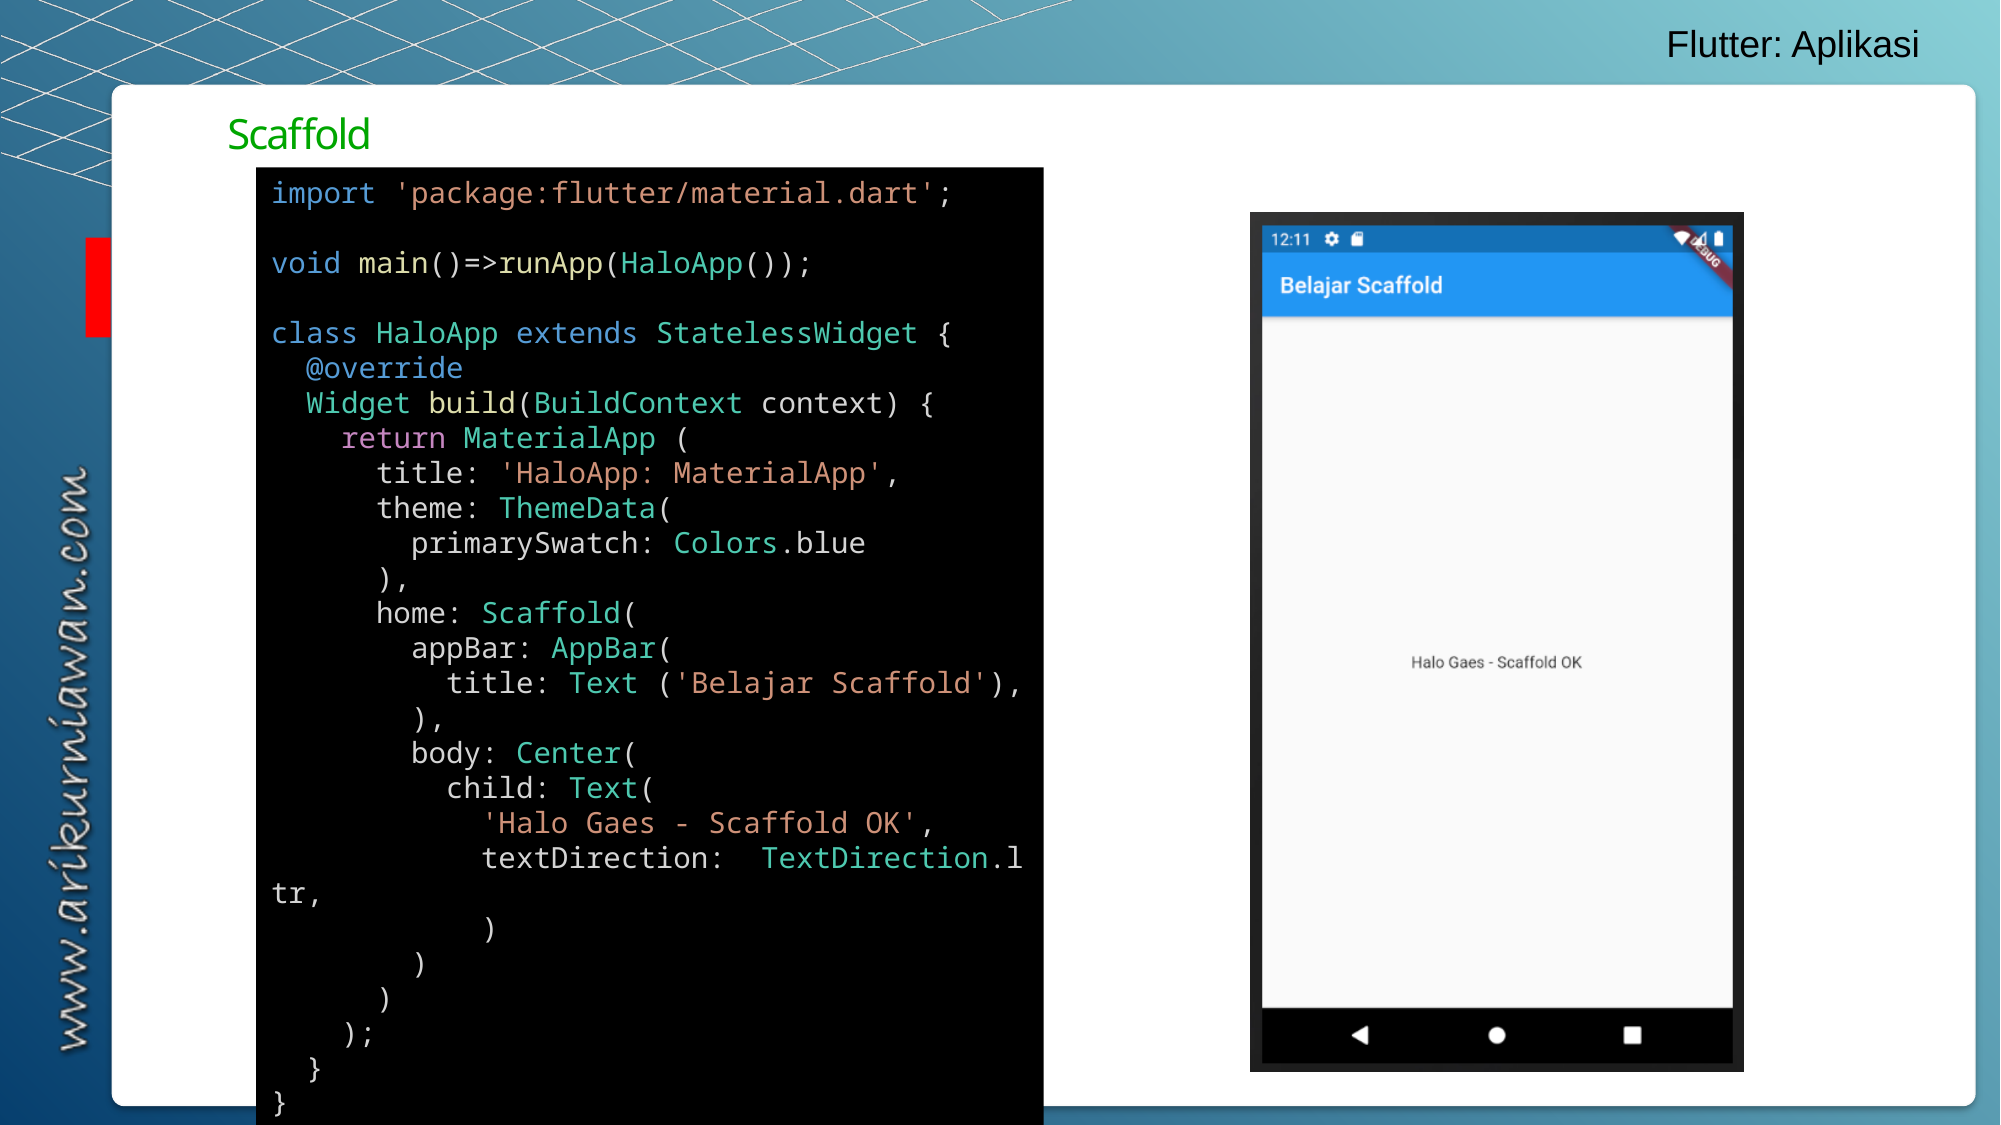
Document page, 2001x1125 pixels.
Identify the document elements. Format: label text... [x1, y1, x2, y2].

text_box Scaffold [212, 99, 1213, 166]
picture [2, 0, 1102, 240]
text_box Flutter: Aplikasi [1651, 12, 1936, 73]
text_box import 'package:flutter/material.dart'; void main()=>runApp(HaloApp()); class HaloApp extends StatelessWidget { @override Widget build(BuildContext context) { return MaterialApp ( title: 'HaloApp: MaterialApp', theme: ThemeData( primarySwatch: Colors.blue ), home: Scaffold( appBar: AppBar( title: Text ('Belajar Scaffold'), ), body: Center( child: Text( 'Halo Gaes - Scaffold OK', textDirection: TextDirection.ltr, ) ) ) ); } } [256, 167, 1044, 1125]
picture [1249, 212, 1744, 1072]
picture [43, 437, 100, 1069]
